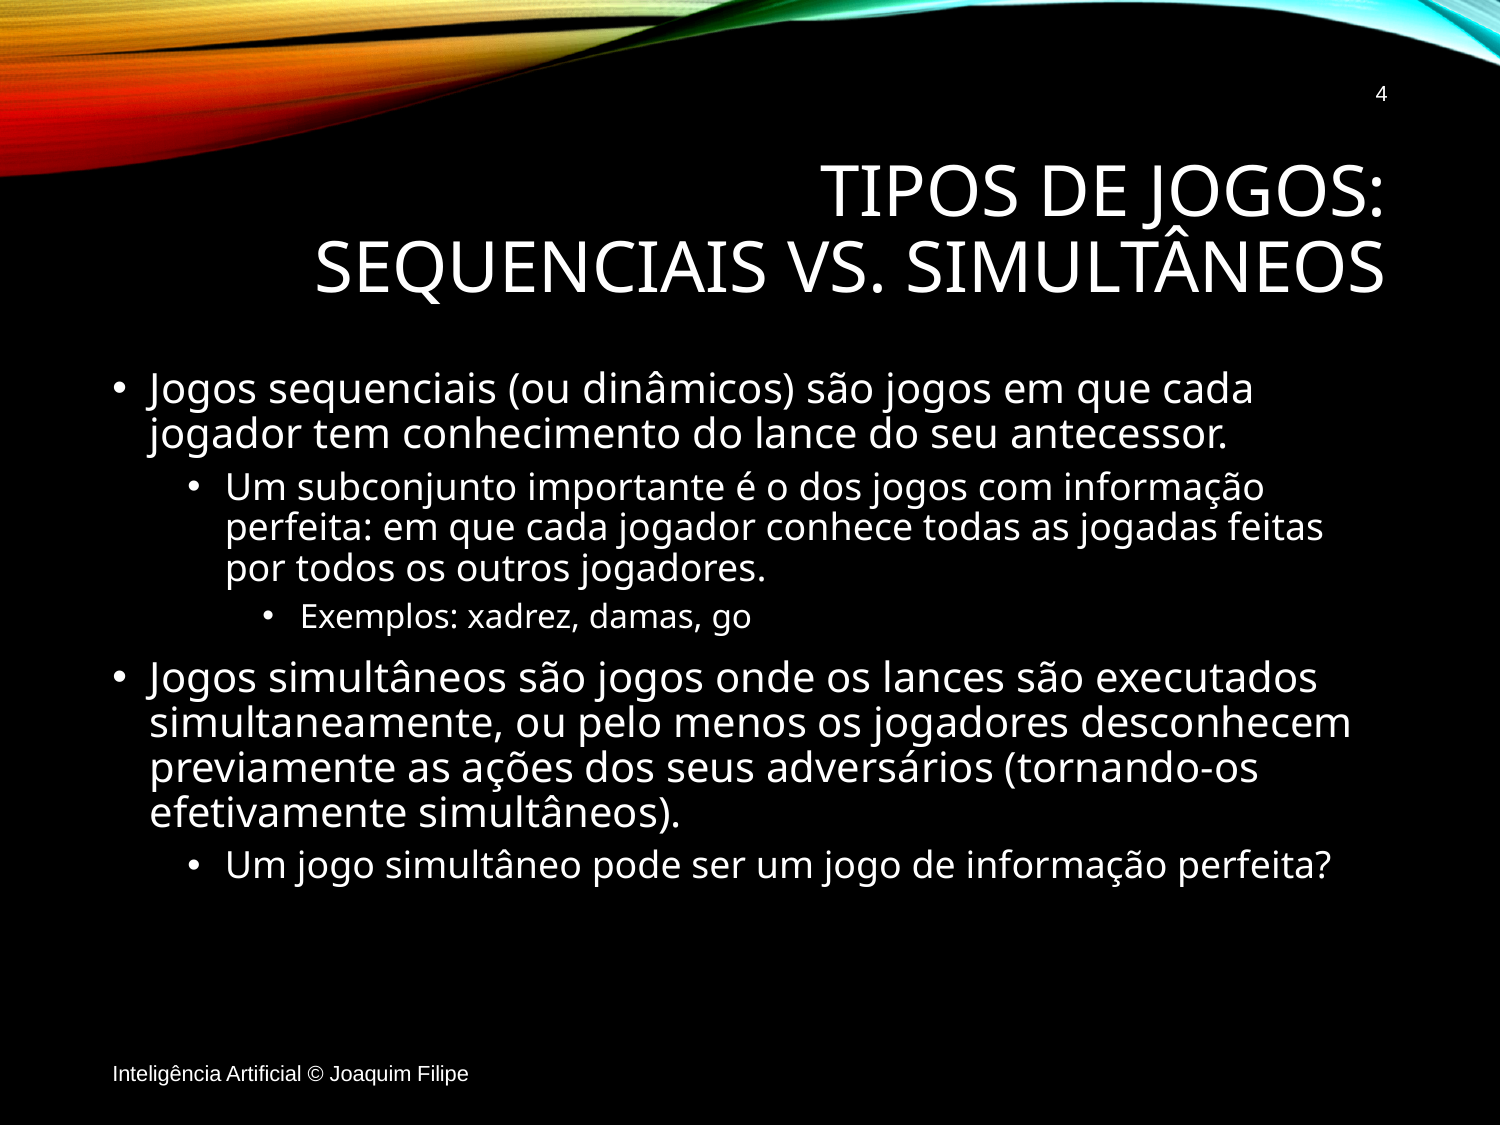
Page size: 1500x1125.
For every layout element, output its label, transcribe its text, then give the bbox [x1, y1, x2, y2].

picture [0, 0, 1500, 178]
title Tipos de Jogos: Sequenciais vs. Simultâneos [183, 125, 1403, 338]
slide_number 4 [1078, 62, 1403, 123]
footer Inteligência Artificial © Joaquim Filipe [97, 1042, 1030, 1103]
list Jogos sequenciais (ou dinâmicos) são jogos em que cada jogador tem conhecimento do lance do seu antecessor. Um subconjunto importante é o dos jogos com informação perfeita: em que cada jogador conhece todas as jogadas feitas por todos os outros jogadores. Exemplos: xadrez, damas, go Jogos simultâneos são jogos onde os lances são executados simultaneamente, ou pelo menos os jogadores desconhecem previamente as ações dos seus adversários (tornando-os efetivamente simultâneos). Um jogo simultâneo pode ser um jogo de informação perfeita? [97, 359, 1403, 1028]
